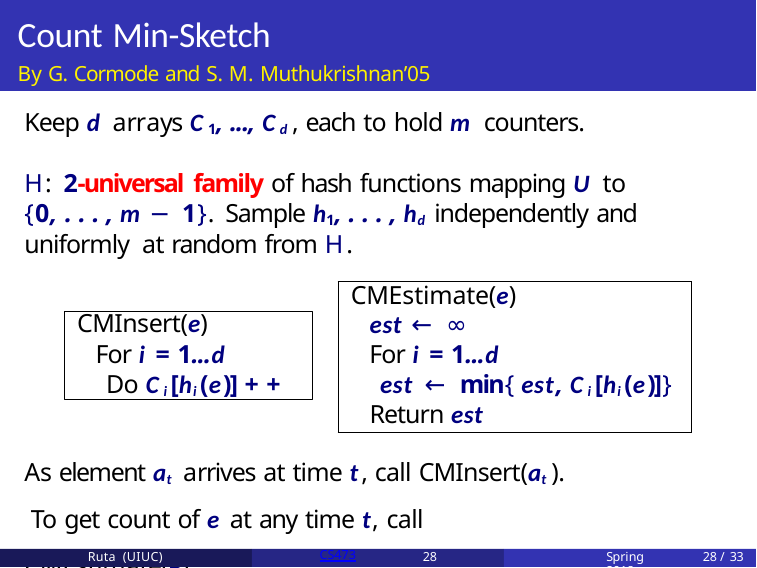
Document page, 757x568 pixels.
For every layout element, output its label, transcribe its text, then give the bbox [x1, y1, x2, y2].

text_box Return est As element at arrives at time t, call CMInsert(at ). To get count of e at any time t, call CMEstimate(e). [16, 396, 583, 547]
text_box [337, 371, 693, 434]
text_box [0, 548, 757, 568]
text_box CMInsert(e) For i = 1...d Do Ci [hi (e)] + + [64, 311, 313, 396]
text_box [337, 281, 693, 371]
title Count Min-Sketch [15, 9, 277, 58]
text_box By G. Cormode and S. M. Muthukrishnan’05 Keep d arrays C1, ..., Cd , each to hold m counters. H: 2-universal family of hash functions mapping U to {0, . . . , m − 1}. Sample h1, . . . , hd independently and uniformly at random from H. CMEstimate(e) [5, 58, 725, 310]
